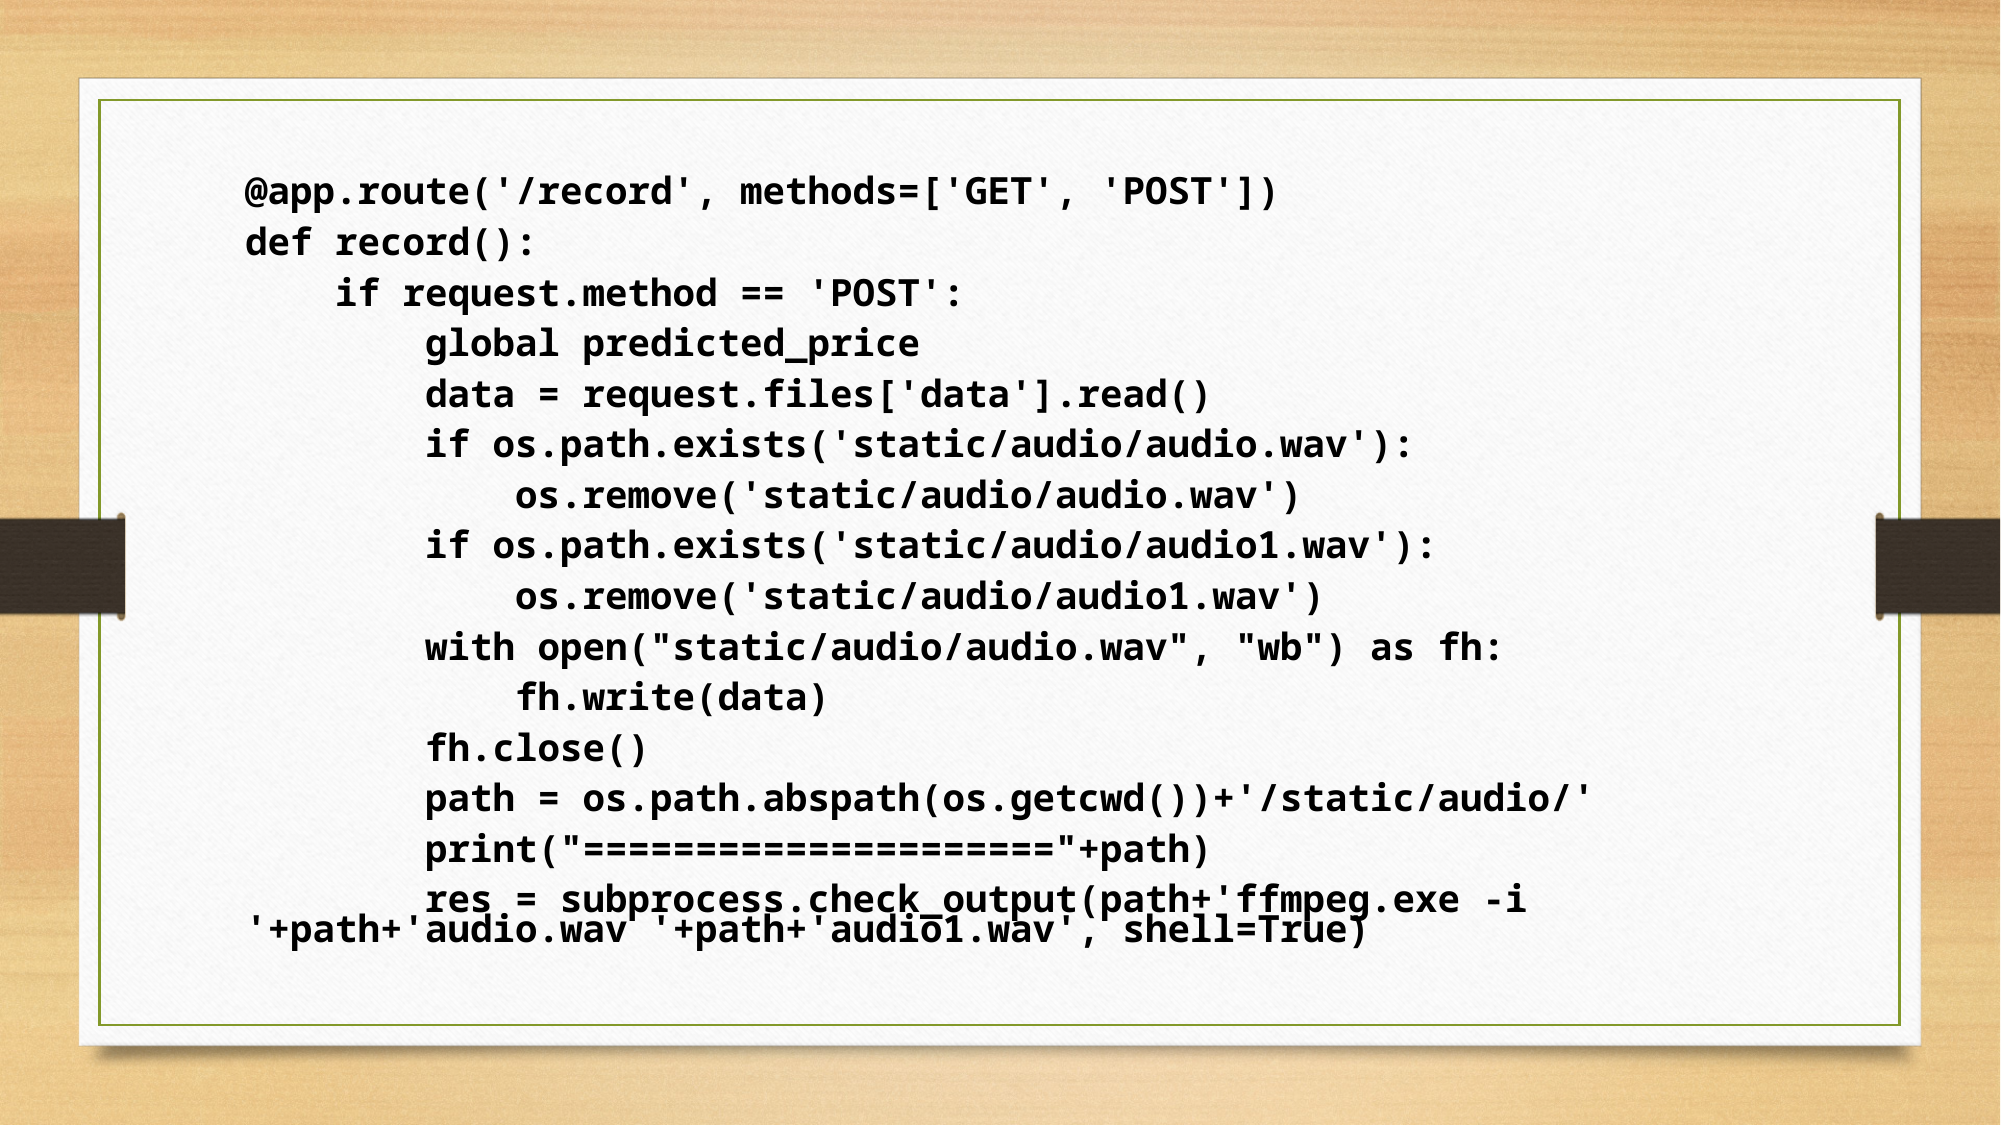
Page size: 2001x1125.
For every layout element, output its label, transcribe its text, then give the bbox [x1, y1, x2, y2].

text_box @app.route('/record', methods=['GET', 'POST']) def record(): if request.method == 'POST': global predicted_price data = request.files['data'].read() if os.path.exists('static/audio/audio.wav'): os.remove('static/audio/audio.wav') if os.path.exists('static/audio/audio1.wav'): os.remove('static/audio/audio1.wav') with open("static/audio/audio.wav", "wb") as fh: fh.write(data) fh.close() path = os.path.abspath(os.getcwd())+'/static/audio/' print("====================="+path) res = subprocess.check_output(path+'ffmpeg.exe -i '+path+'audio.wav '+path+'audio1.wav', shell=True) [230, 175, 1770, 1024]
picture [0, 0, 2001, 1125]
